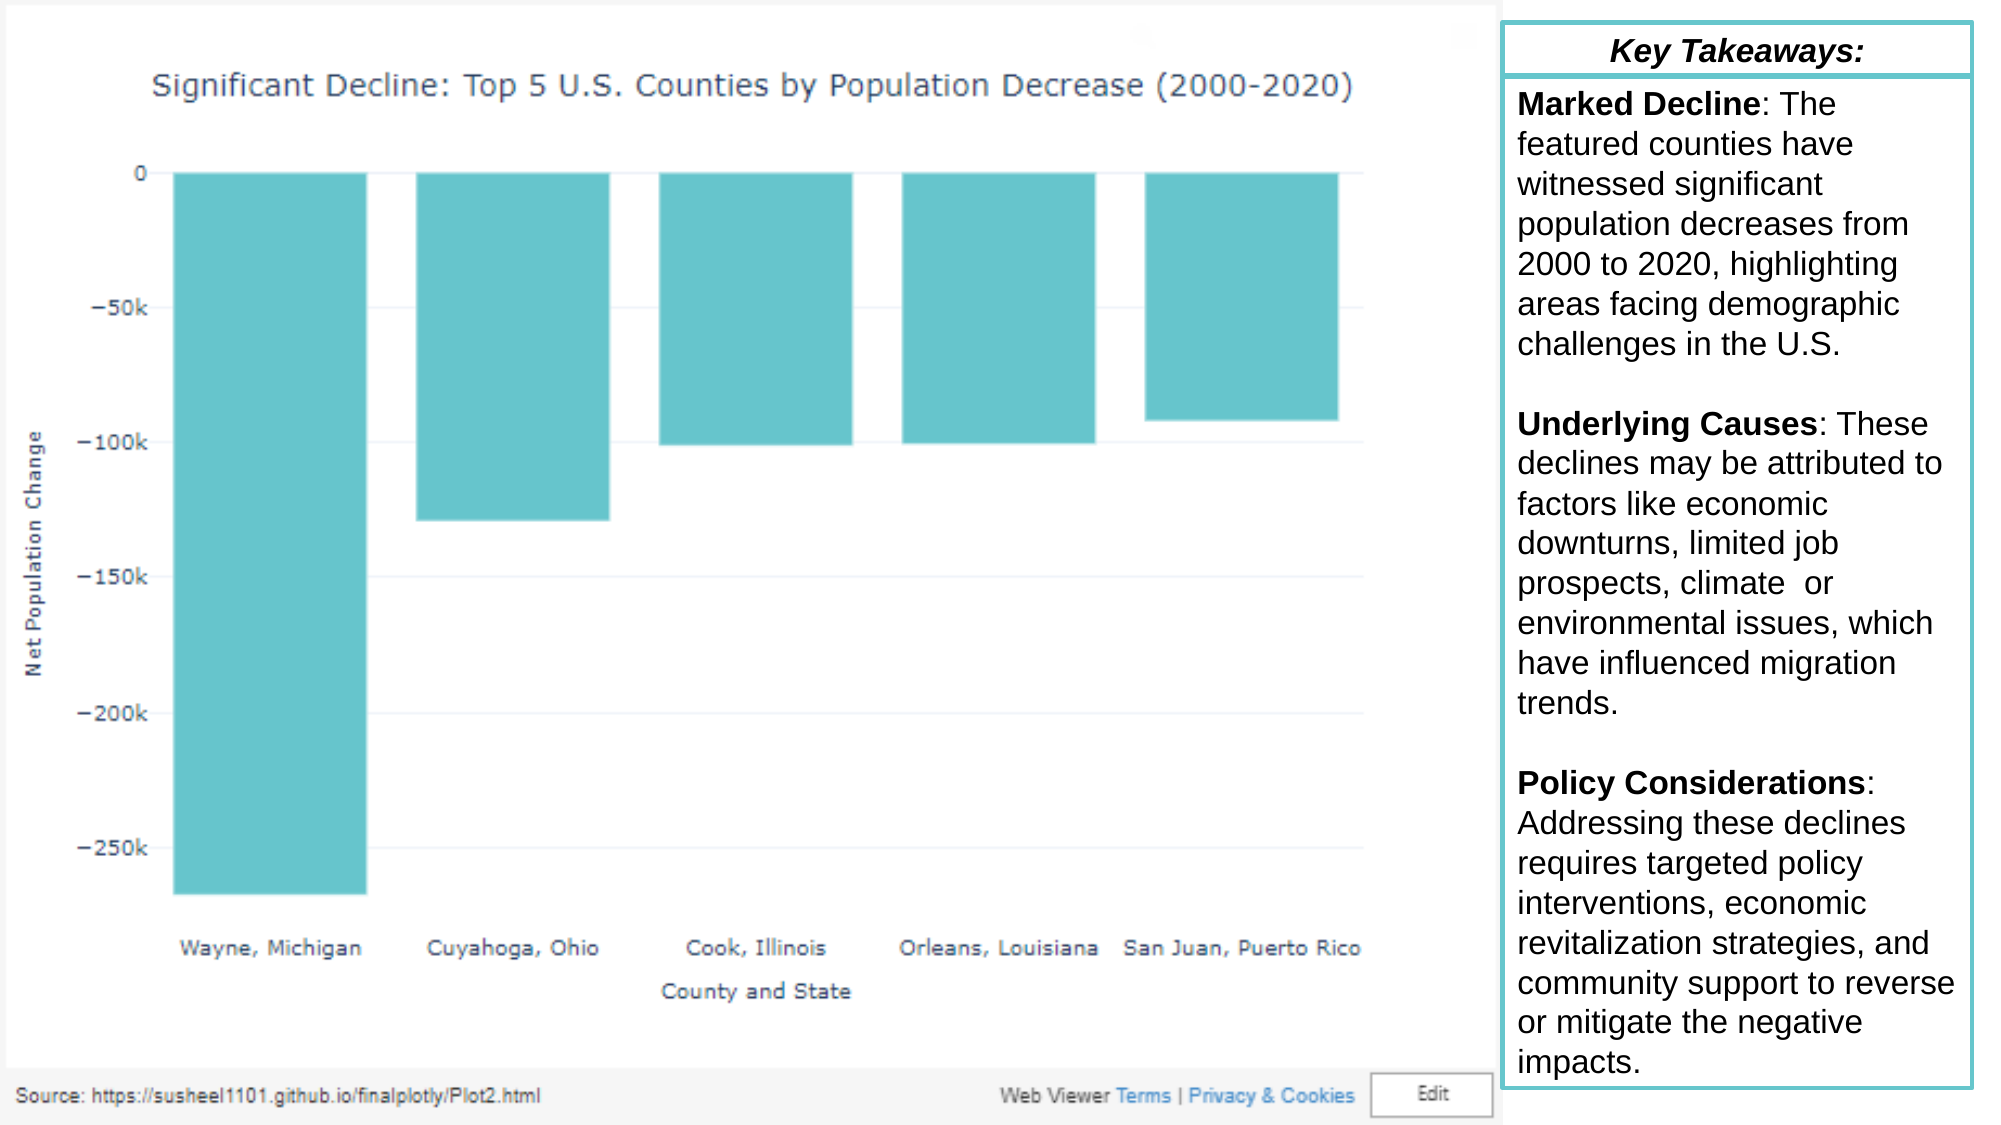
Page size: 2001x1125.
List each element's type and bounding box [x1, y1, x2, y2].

text_box [1502, 22, 1973, 1101]
picture [0, 0, 1503, 1125]
